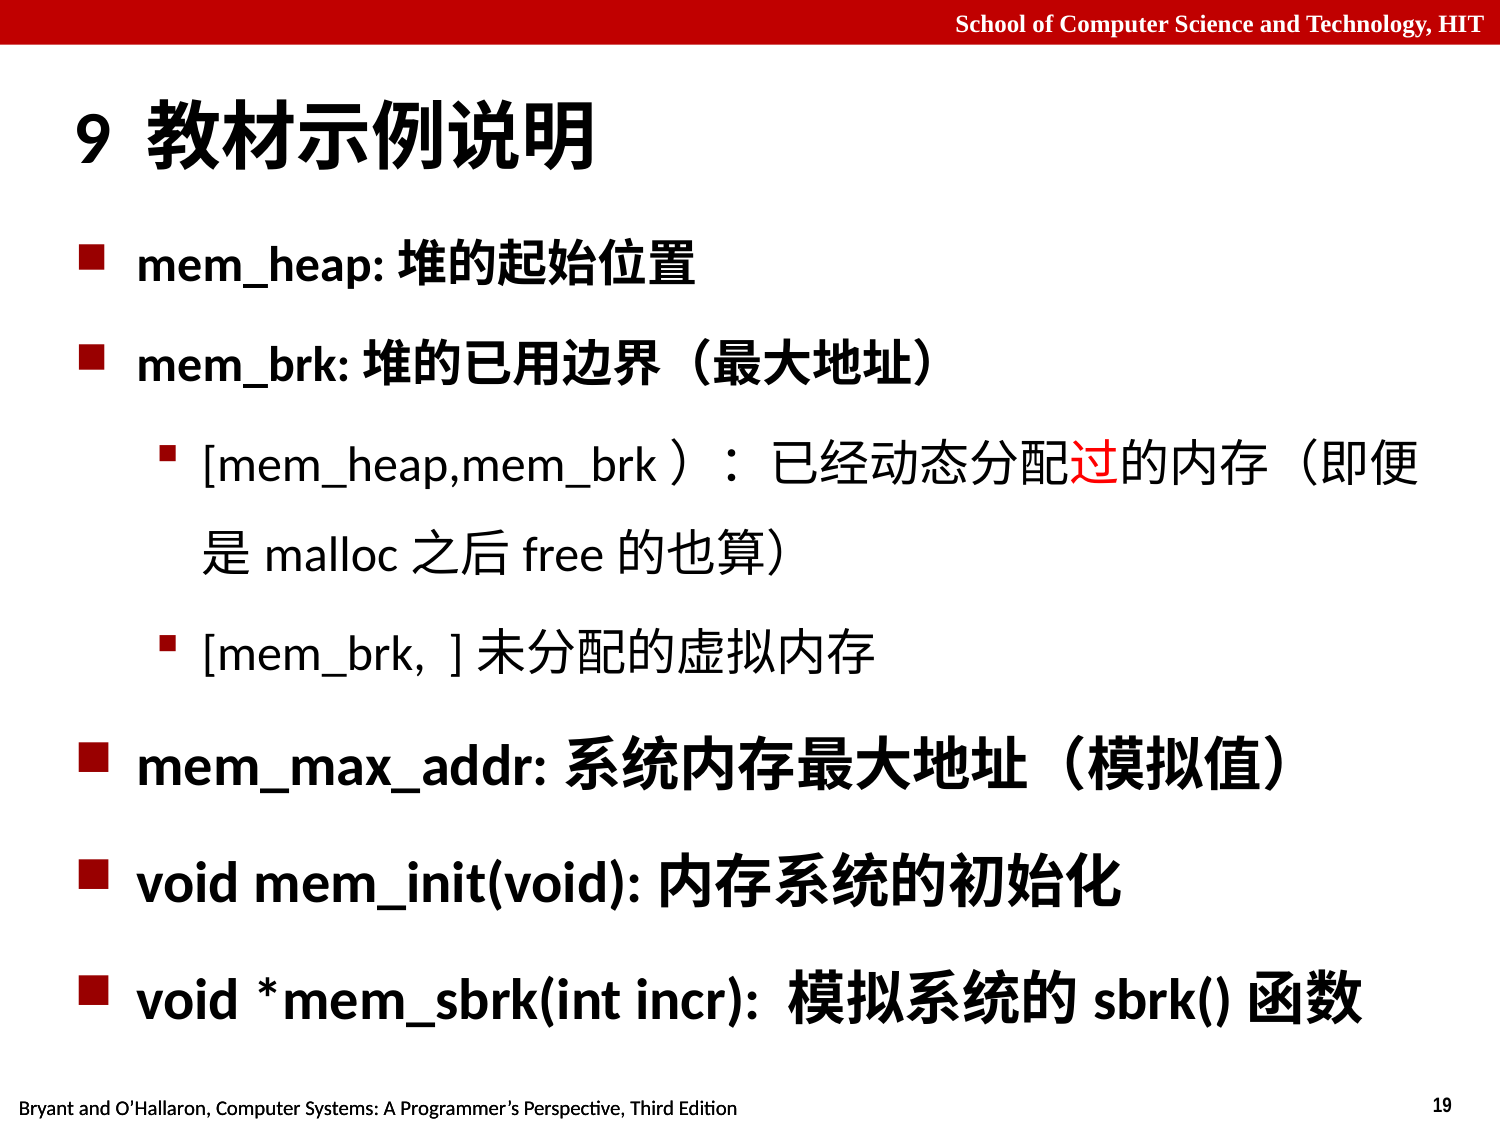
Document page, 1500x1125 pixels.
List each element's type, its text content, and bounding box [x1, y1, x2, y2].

title 9 教材示例说明 [58, 71, 1500, 197]
list mem_heap:堆的起始位置 mem_brk:堆的已用边界（最大地址） [mem_heap,mem_brk）：已经动态分配过的内存（即便是malloc之后free的也算） [mem_brk, ]未分配的虚拟内存 mem_max_addr:系统内存最大地址（模拟值） void mem_init(void):内存系统的初始化 void *mem_sbrk(int incr): 模拟系统的sbrk()函数 [64, 223, 1476, 1040]
